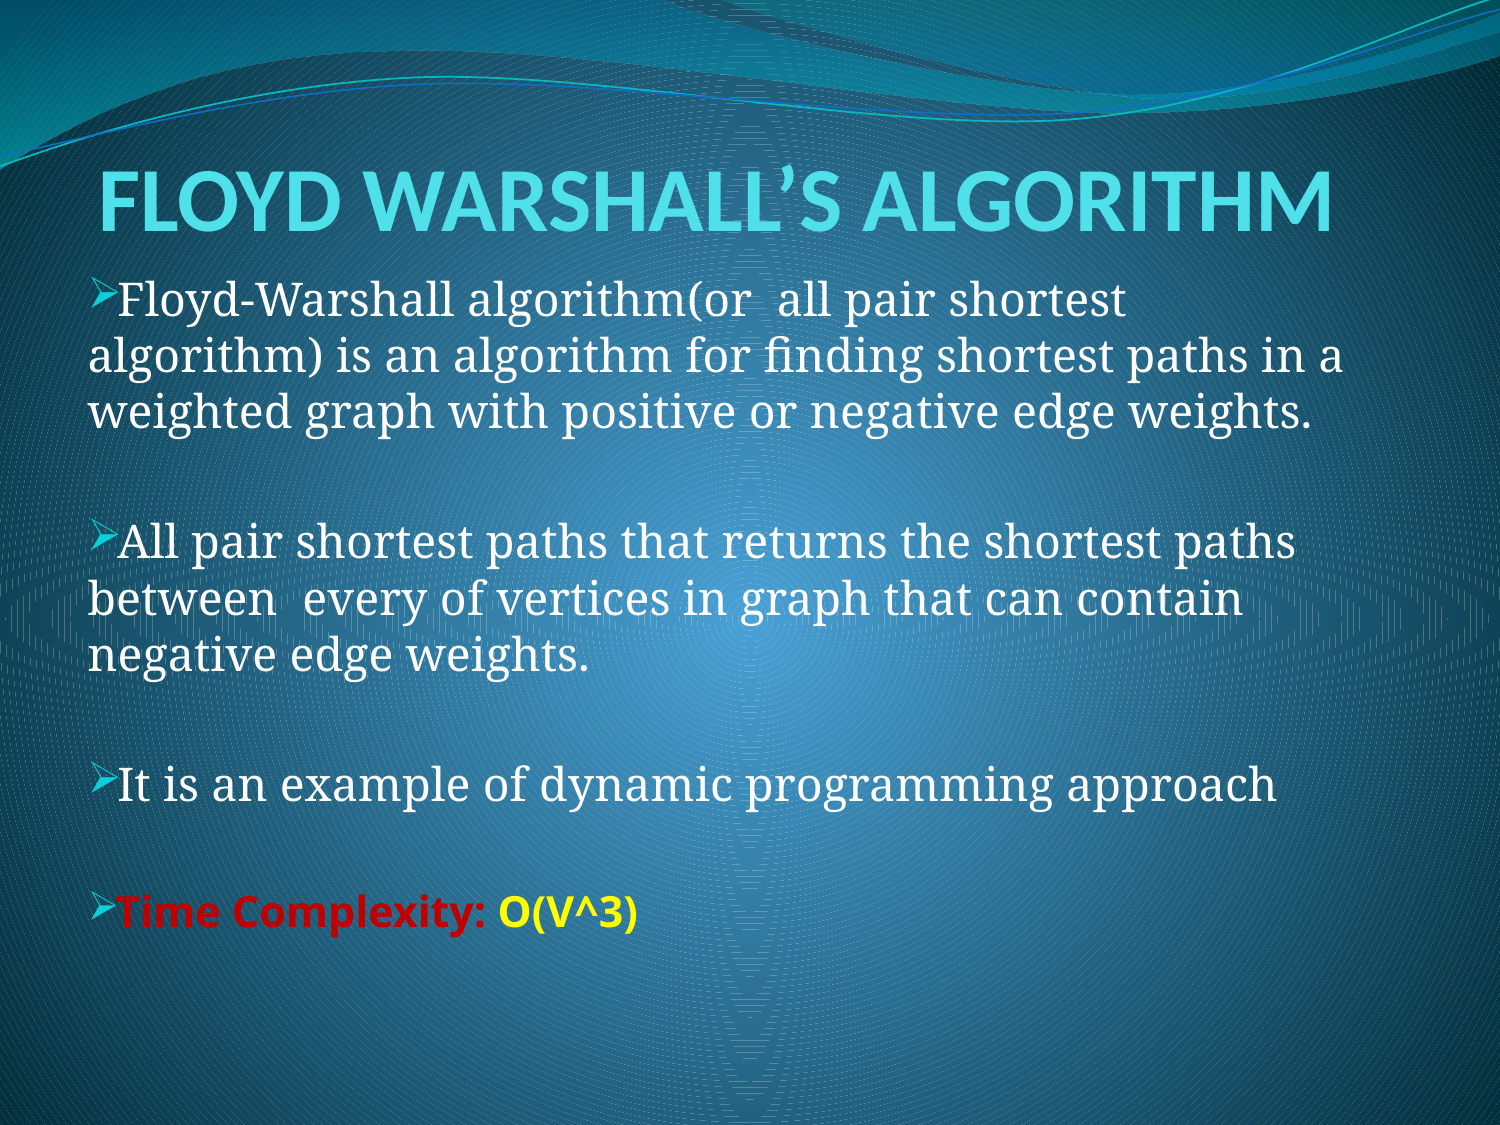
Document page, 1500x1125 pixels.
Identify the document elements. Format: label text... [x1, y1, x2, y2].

title FLOYD WARSHALL’S ALGORITHM [75, 137, 1363, 250]
subtitle Floyd-Warshall algorithm(or all pair shortest algorithm) is an algorithm for finding shortest paths in a weighted graph with positive or negative edge weights. All pair shortest paths that returns the shortest paths between every of vertices in graph that can contain negative edge weights. It is an example of dynamic programming approach Time Complexity: O(V^3) [87, 262, 1376, 988]
